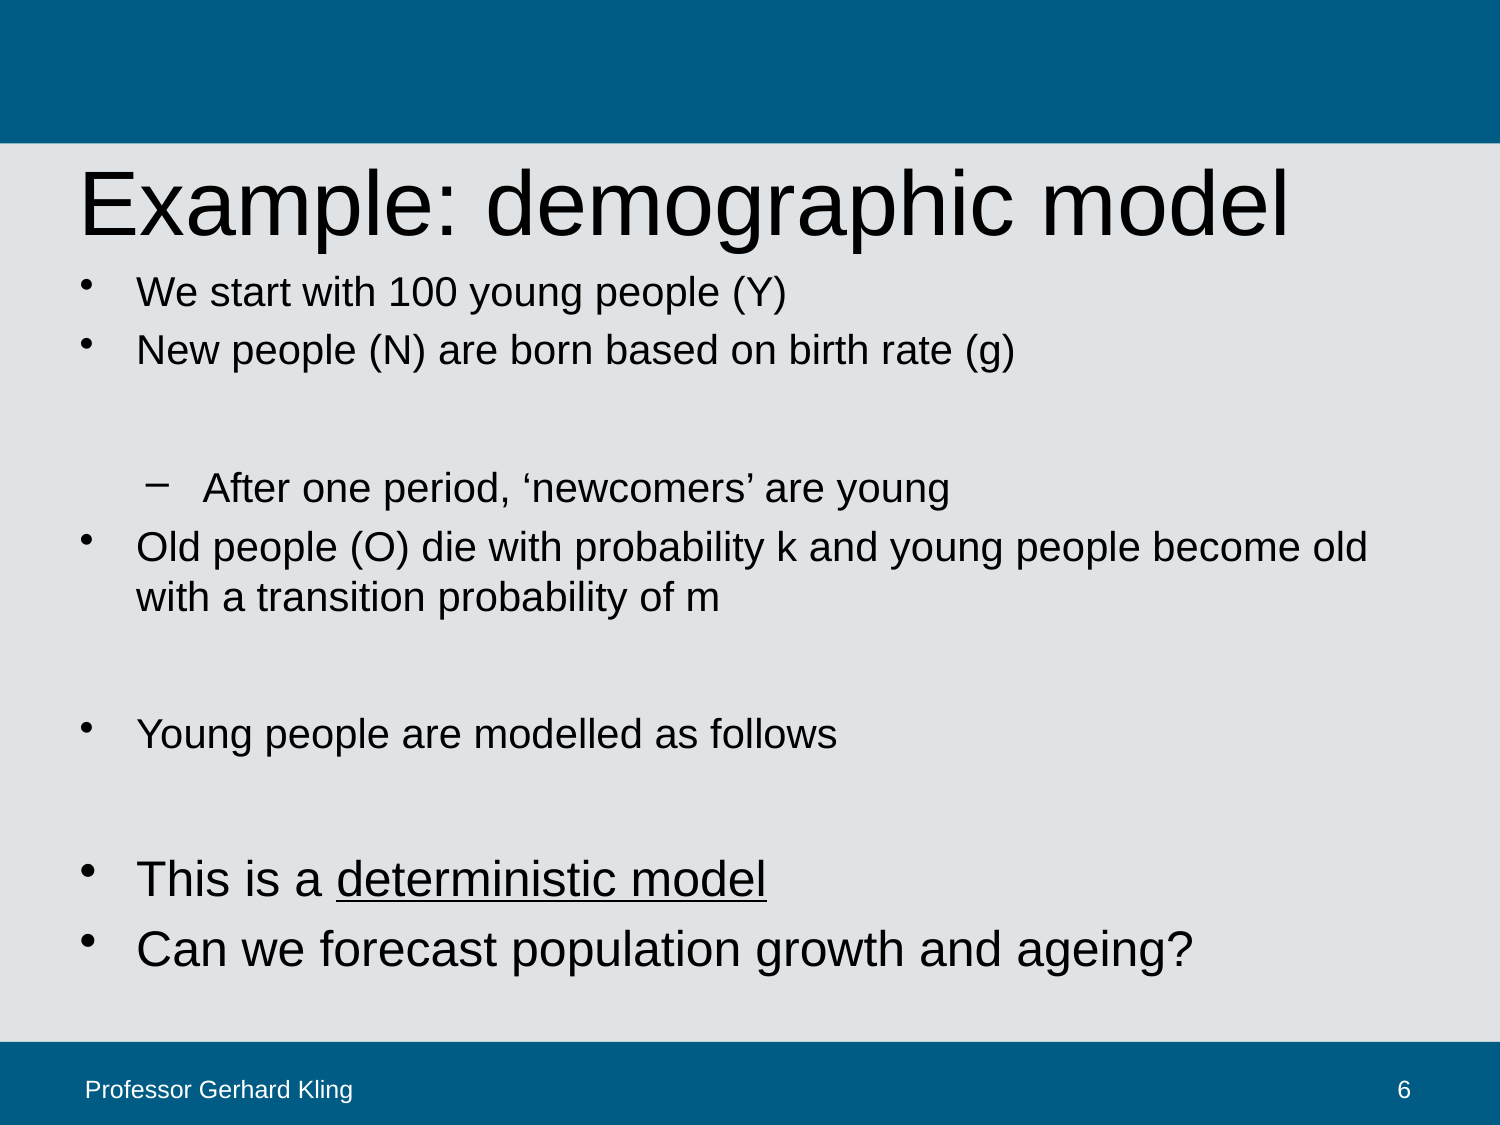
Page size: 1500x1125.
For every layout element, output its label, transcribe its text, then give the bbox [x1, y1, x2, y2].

title Example: demographic model [73, 152, 1424, 247]
text_box 6 [1382, 1066, 1489, 1112]
text_box Professor Gerhard Kling [70, 1066, 563, 1112]
